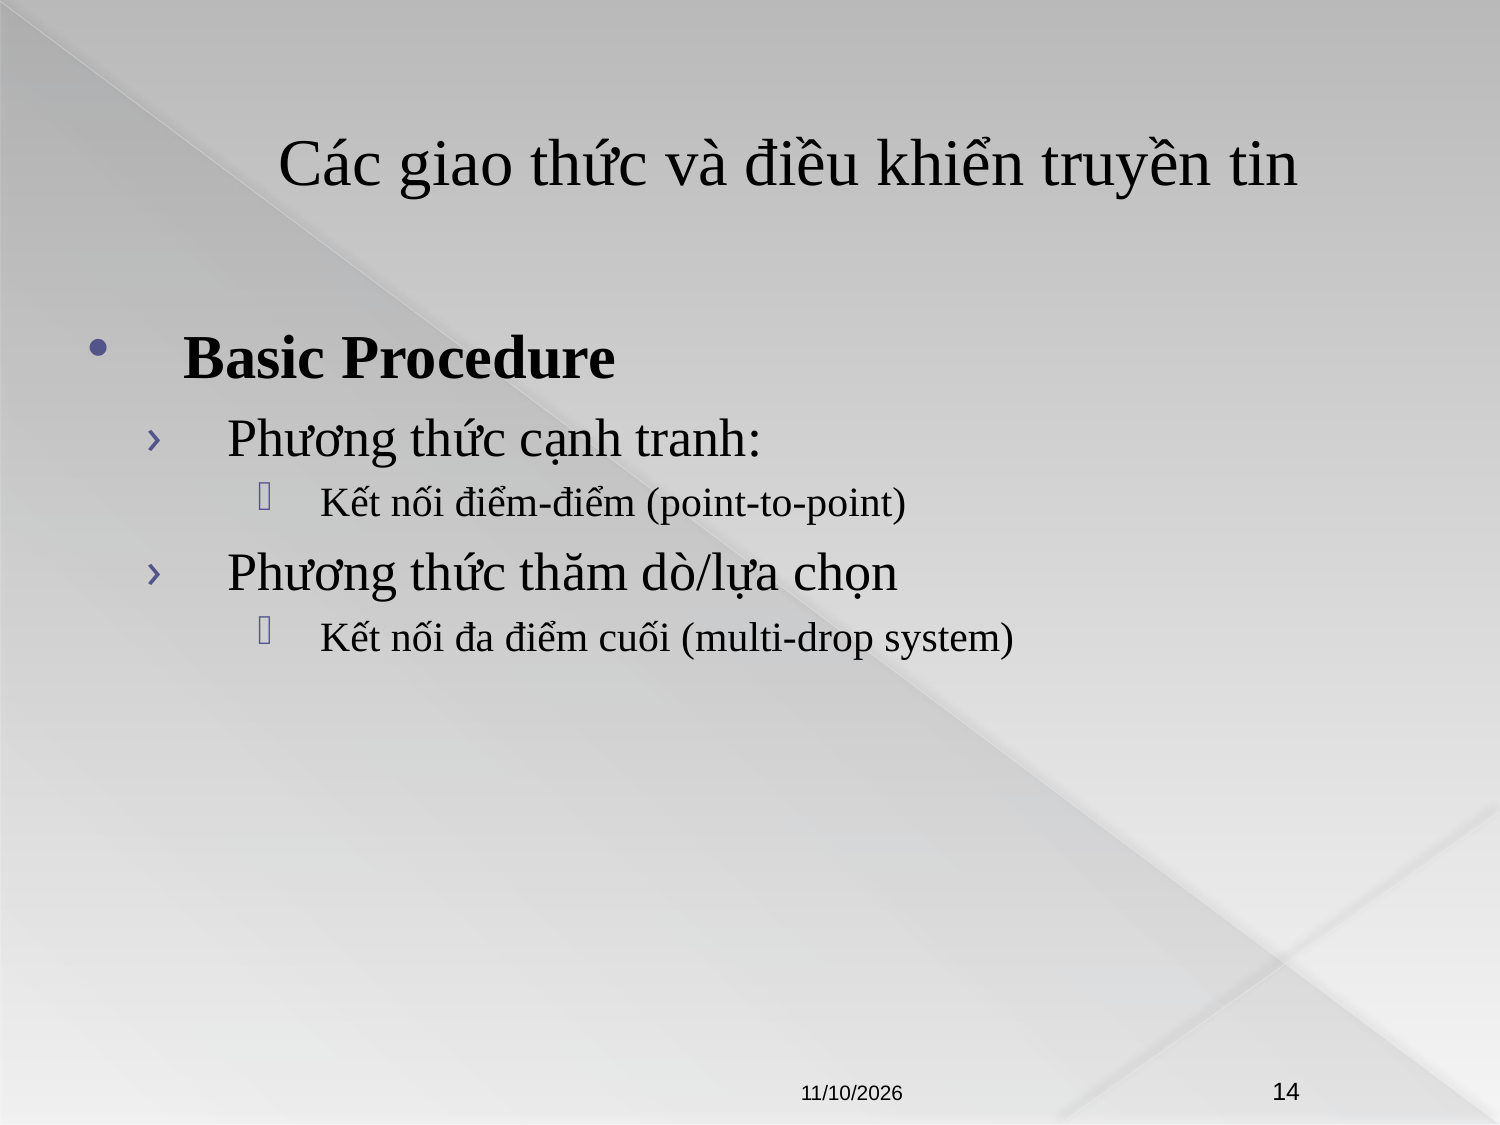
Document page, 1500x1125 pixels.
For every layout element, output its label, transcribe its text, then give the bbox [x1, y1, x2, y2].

title Các giao thức và điều khiển truyền tin [75, 43, 1425, 274]
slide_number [786, 1062, 1136, 1113]
list Basic Procedure Phương thức cạnh tranh: Kết nối điểm-điểm (point-to-point) Phương thức thăm dò/lựa chọn Kết nối đa điểm cuối (multi-drop system) [75, 308, 1425, 1059]
slide_number 14 [1245, 1063, 1328, 1113]
